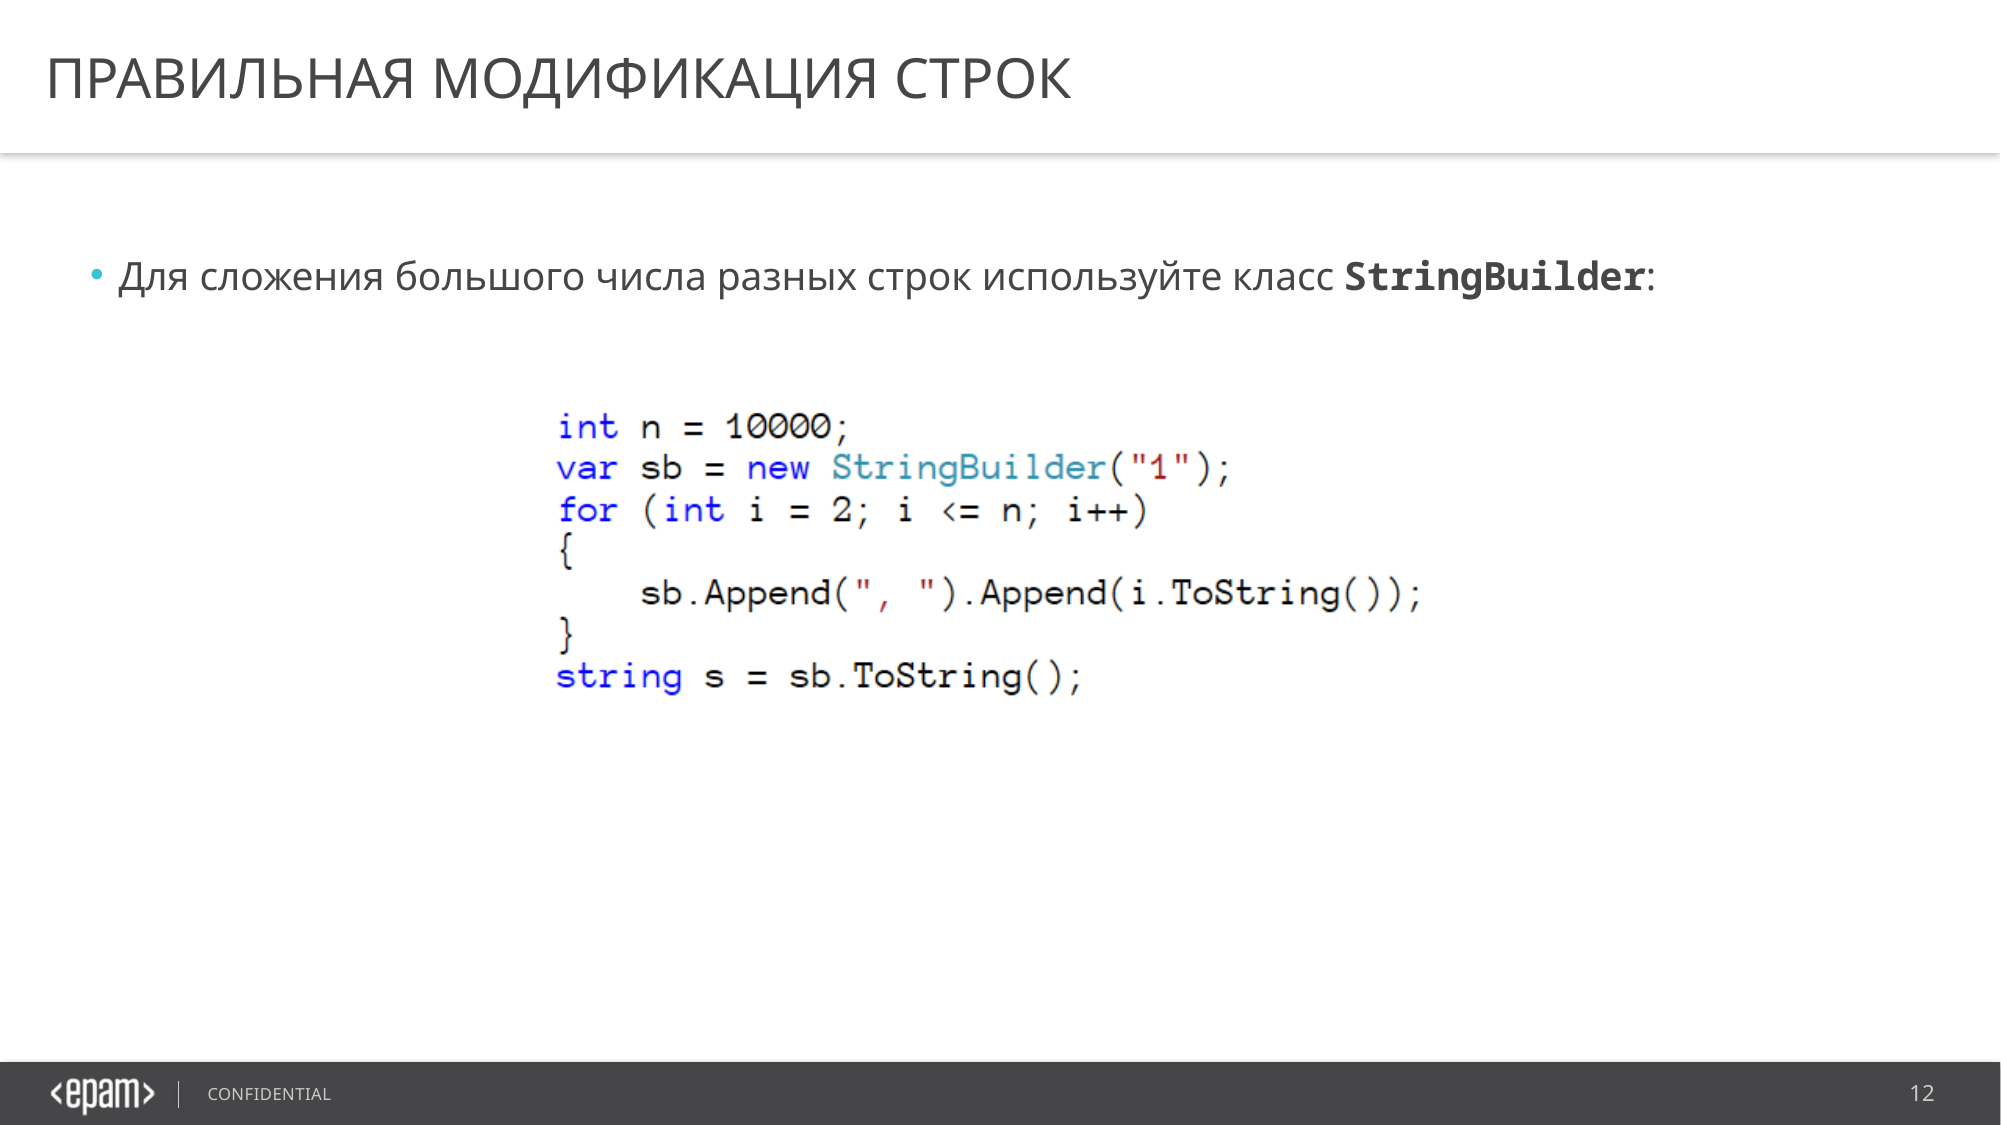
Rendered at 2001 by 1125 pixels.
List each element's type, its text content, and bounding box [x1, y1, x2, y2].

list Для сложения большого числа разных строк используйте класс StringBuilder: [78, 236, 1903, 977]
title Правильная модификация строк [0, 0, 2000, 153]
picture [549, 404, 1430, 709]
picture [50, 1078, 155, 1116]
